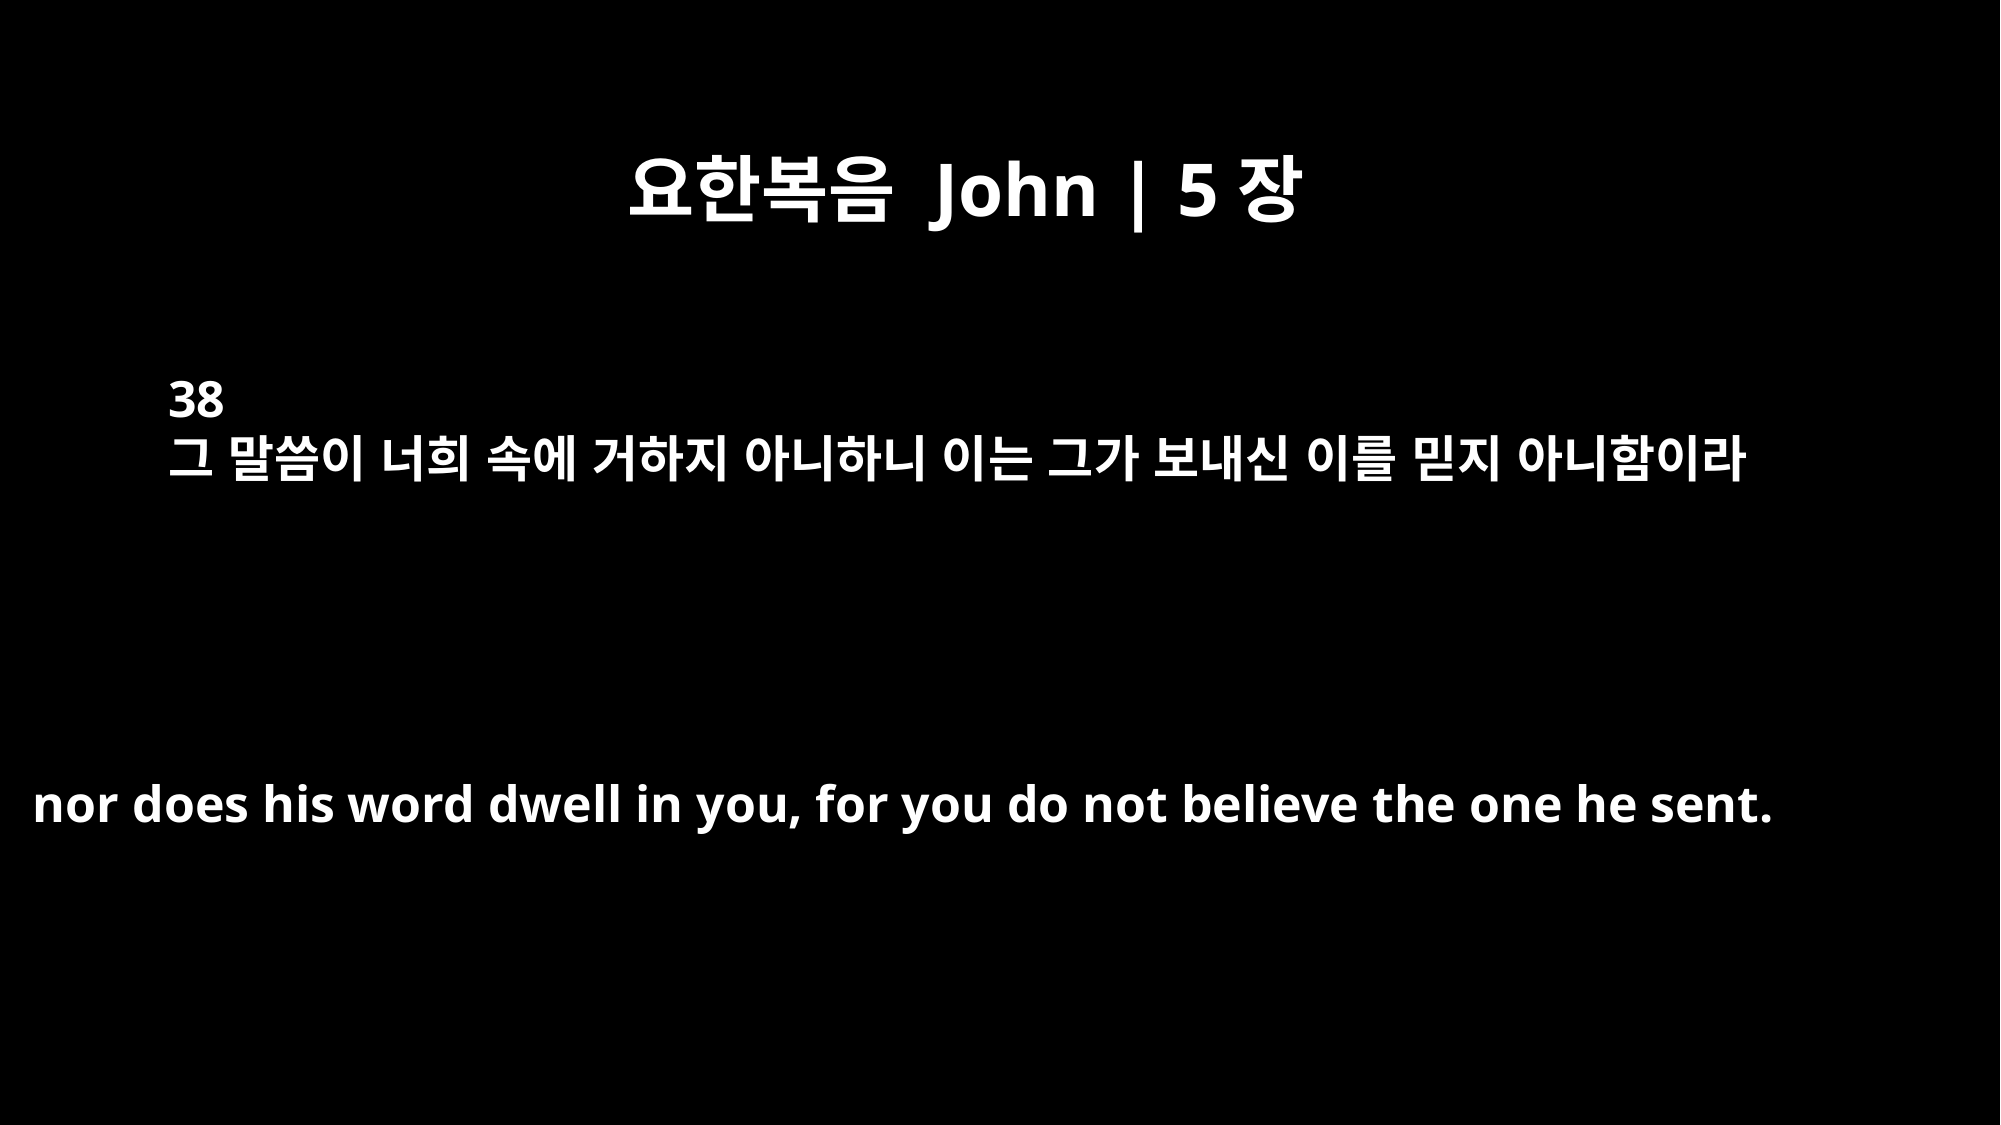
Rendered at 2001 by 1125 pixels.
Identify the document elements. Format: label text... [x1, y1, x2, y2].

text_box 38 그 말씀이 너희 속에 거하지 아니하니 이는 그가 보내신 이를 믿지 아니함이라 [153, 359, 1764, 495]
text_box 요한복음 John | 5장 [612, 136, 1320, 239]
text_box nor does his word dwell in you, for you do not believe the one he sent. [18, 764, 1790, 840]
